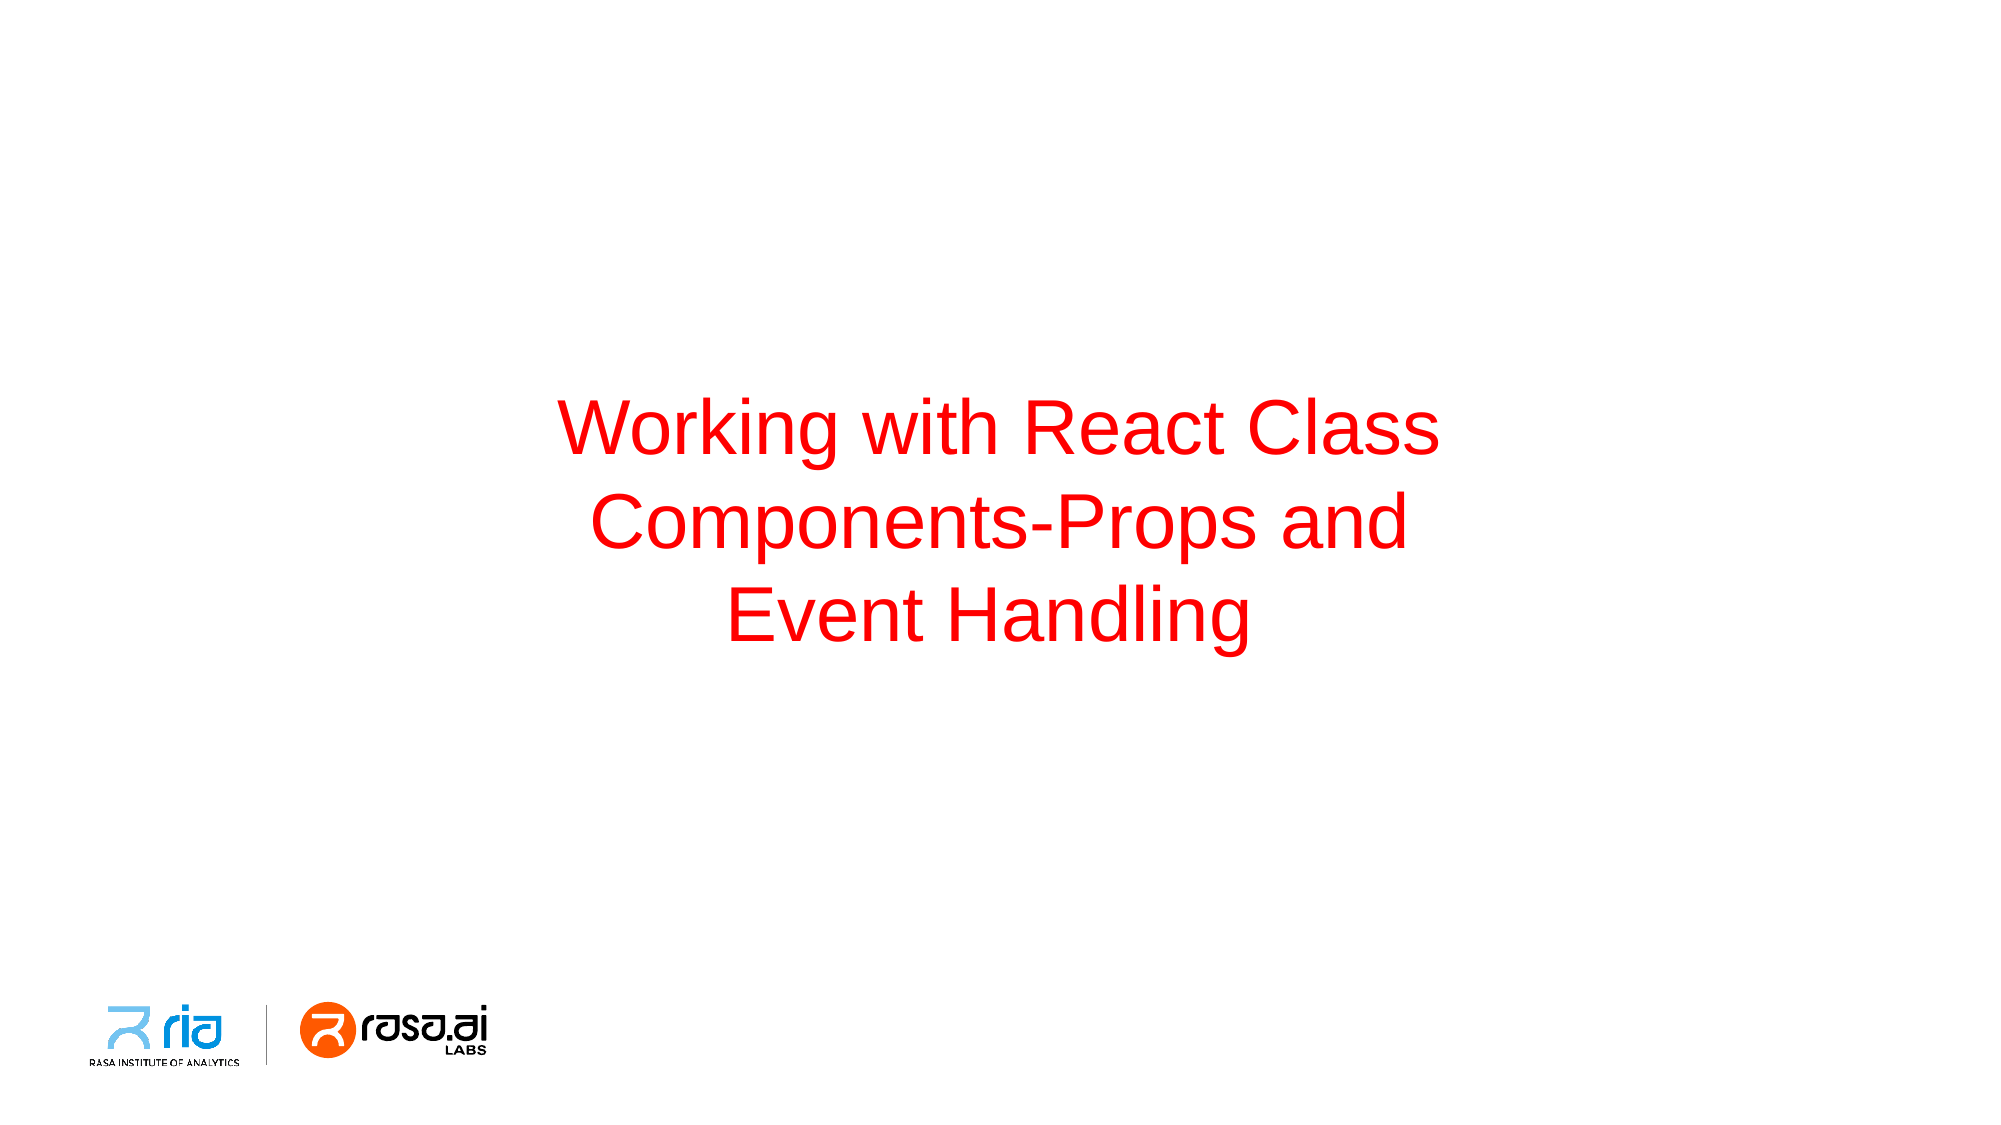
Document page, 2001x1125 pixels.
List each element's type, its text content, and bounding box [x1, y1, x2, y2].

picture [78, 992, 250, 1078]
title Working with React Class Components-Props and Event Handling [507, 376, 1493, 666]
